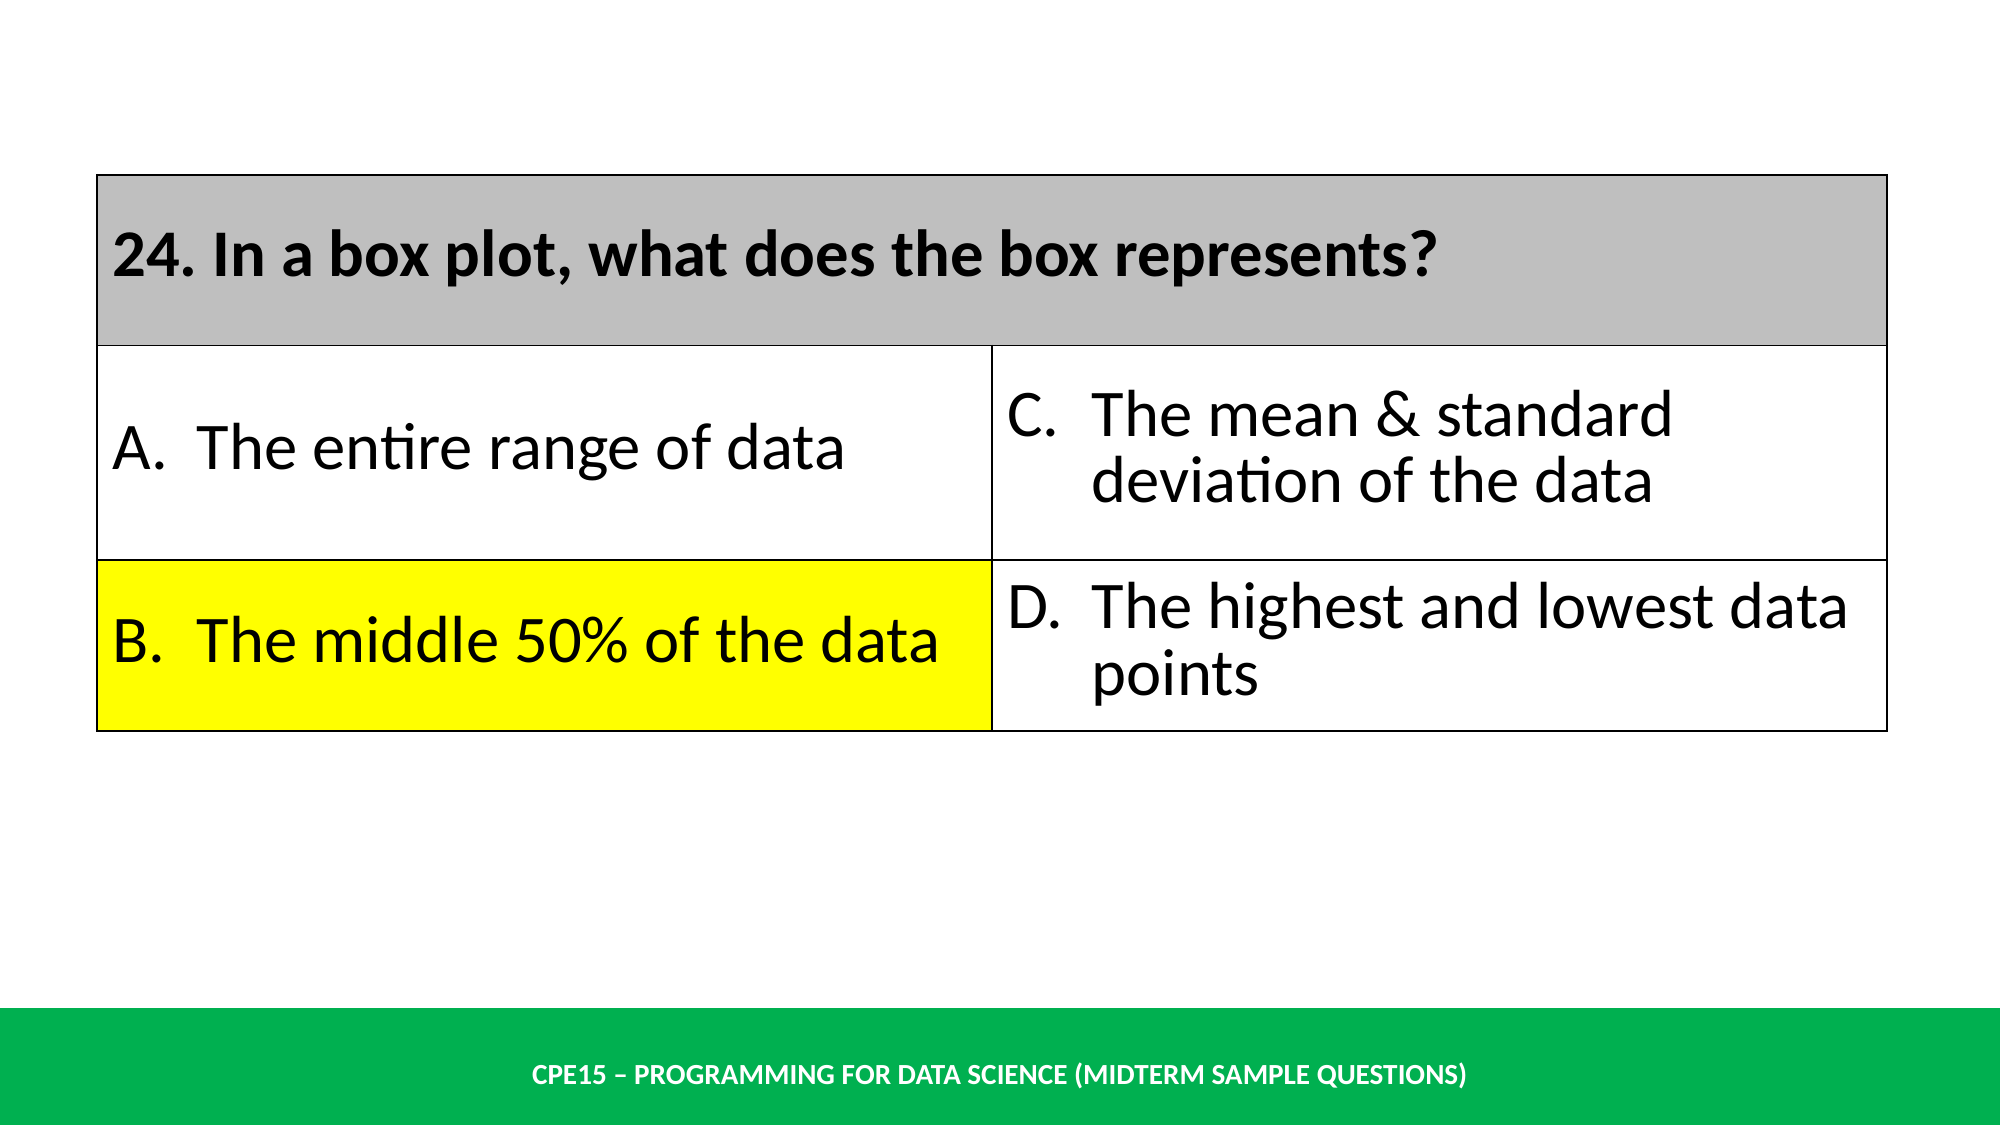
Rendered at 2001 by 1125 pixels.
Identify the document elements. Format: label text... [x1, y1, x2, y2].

table_header 24. In a box plot, what does the box represents? [98, 176, 1886, 345]
table_cell The entire range of data [98, 346, 991, 559]
table_cell The mean & standard deviation of the data [993, 346, 1886, 559]
table_cell The highest and lowest data points [993, 561, 1886, 730]
table_cell The middle 50% of the data [98, 561, 991, 730]
